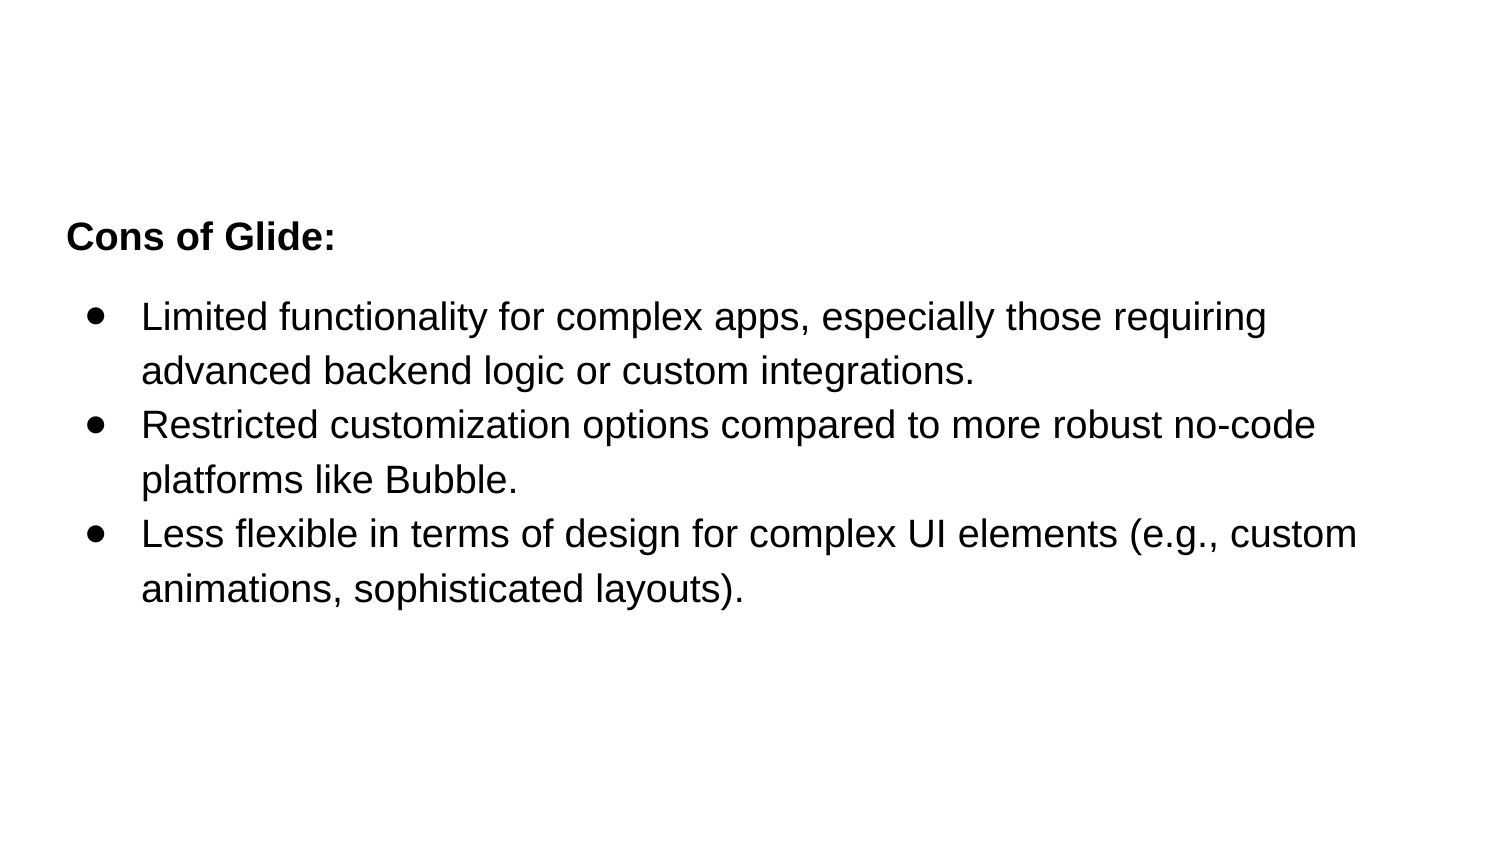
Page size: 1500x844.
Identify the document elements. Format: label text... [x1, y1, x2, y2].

list Cons of Glide: Limited functionality for complex apps, especially those requiring advanced backend logic or custom integrations. Restricted customization options compared to more robust no-code platforms like Bubble. Less flexible in terms of design for complex UI elements (e.g., custom animations, sophisticated layouts). [51, 189, 1449, 750]
